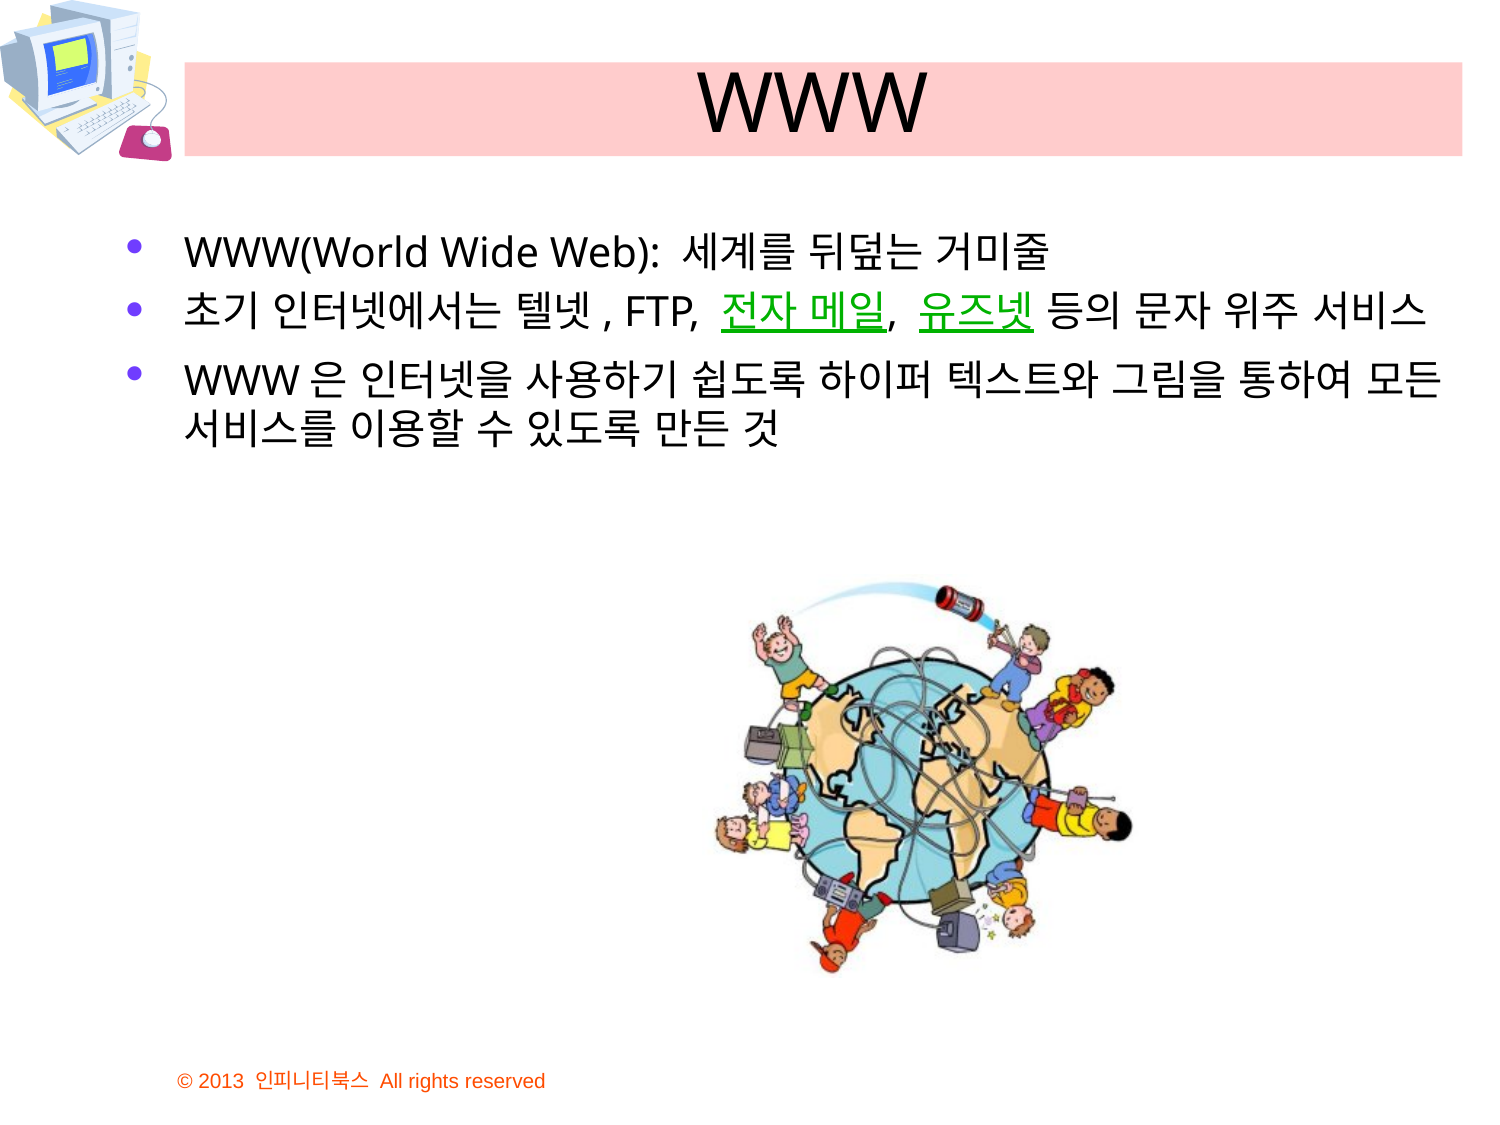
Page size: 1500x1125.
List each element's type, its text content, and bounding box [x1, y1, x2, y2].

title WWW [184, 62, 1463, 157]
list WWW(World Wide Web): 세계를 뒤덮는 거미줄 초기 인터넷에서는 텔넷, FTP, 전자 메일, 유즈넷 등의 문자 위주 서비스 WWW은 인터넷을 사용하기 쉽도록 하이퍼 텍스트와 그림을 통하여 모든 서비스를 이용할 수 있도록 만든 것 [112, 218, 1460, 900]
picture [702, 574, 1140, 978]
